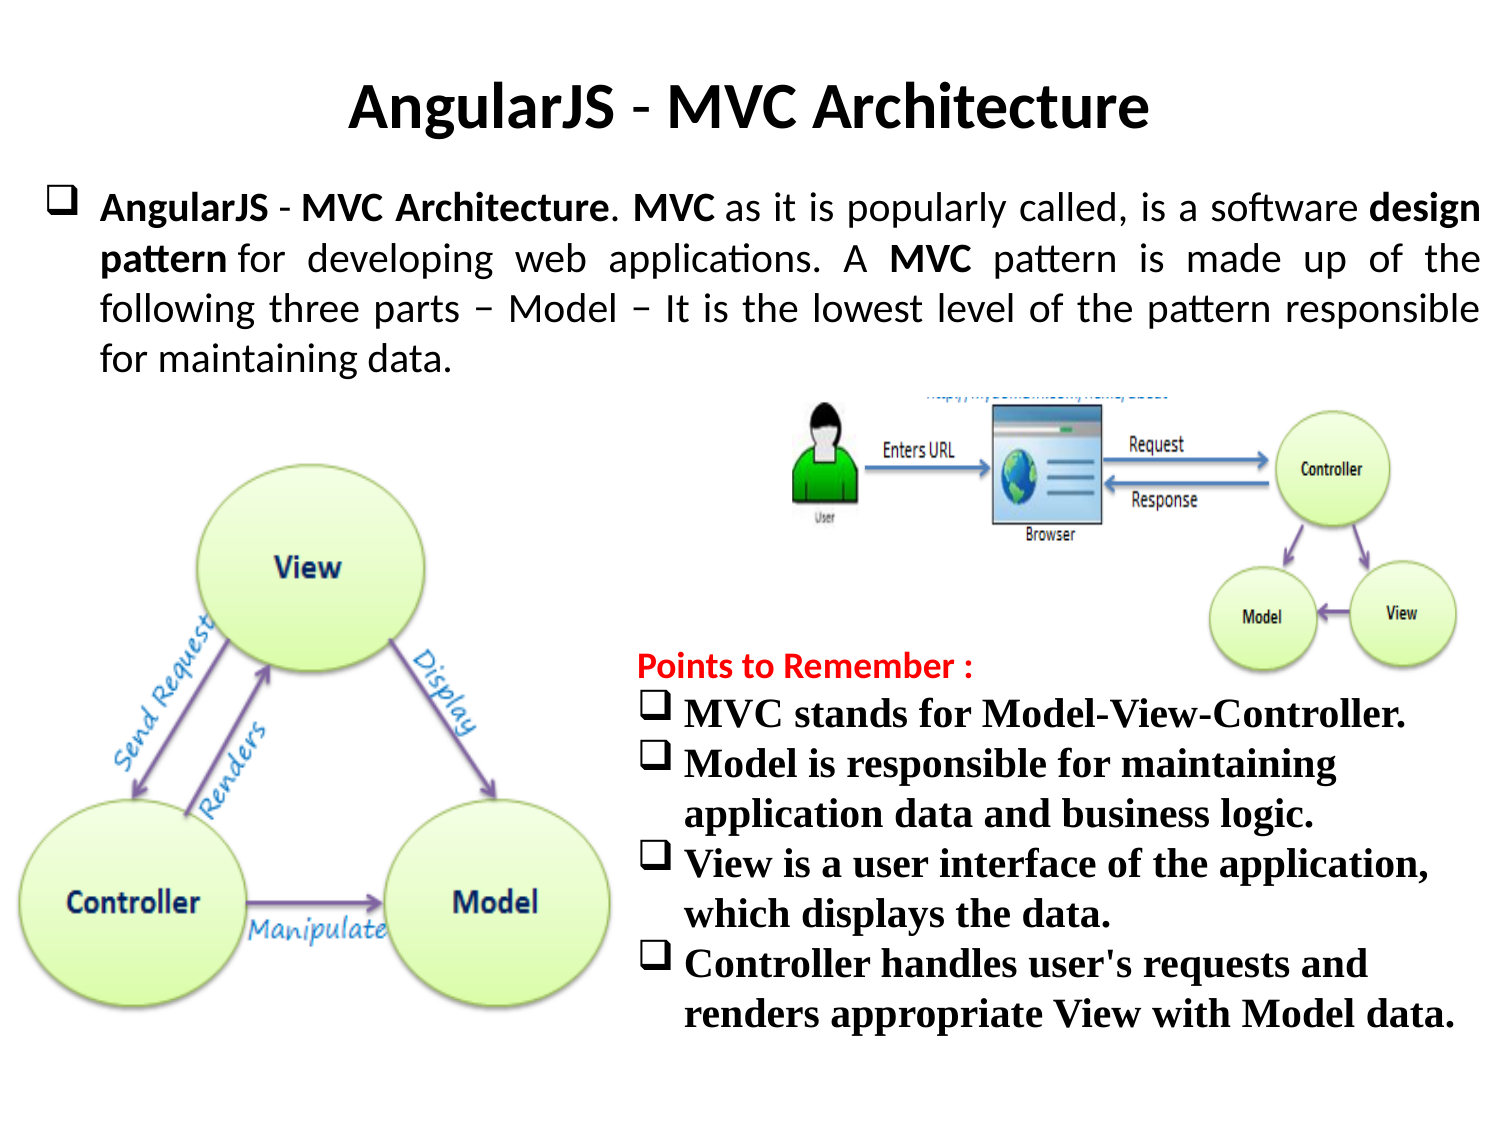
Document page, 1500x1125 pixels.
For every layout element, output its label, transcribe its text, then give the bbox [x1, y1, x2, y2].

picture [0, 455, 627, 1024]
picture [786, 396, 1464, 681]
list AngularJS - MVC Architecture. MVC as it is popularly called, is a software design pattern for developing web applications. A MVC pattern is made up of the following three parts − Model − It is the lowest level of the pattern responsible for maintaining data. [28, 172, 1497, 398]
text_box Points to Remember : MVC stands for Model-View-Controller. Model is responsible for maintaining application data and business logic. View is a user interface of the application, which displays the data. Controller handles user's requests and renders appropriate View with Model data. [622, 633, 1497, 1044]
title AngularJS - MVC Architecture [75, 54, 1425, 149]
